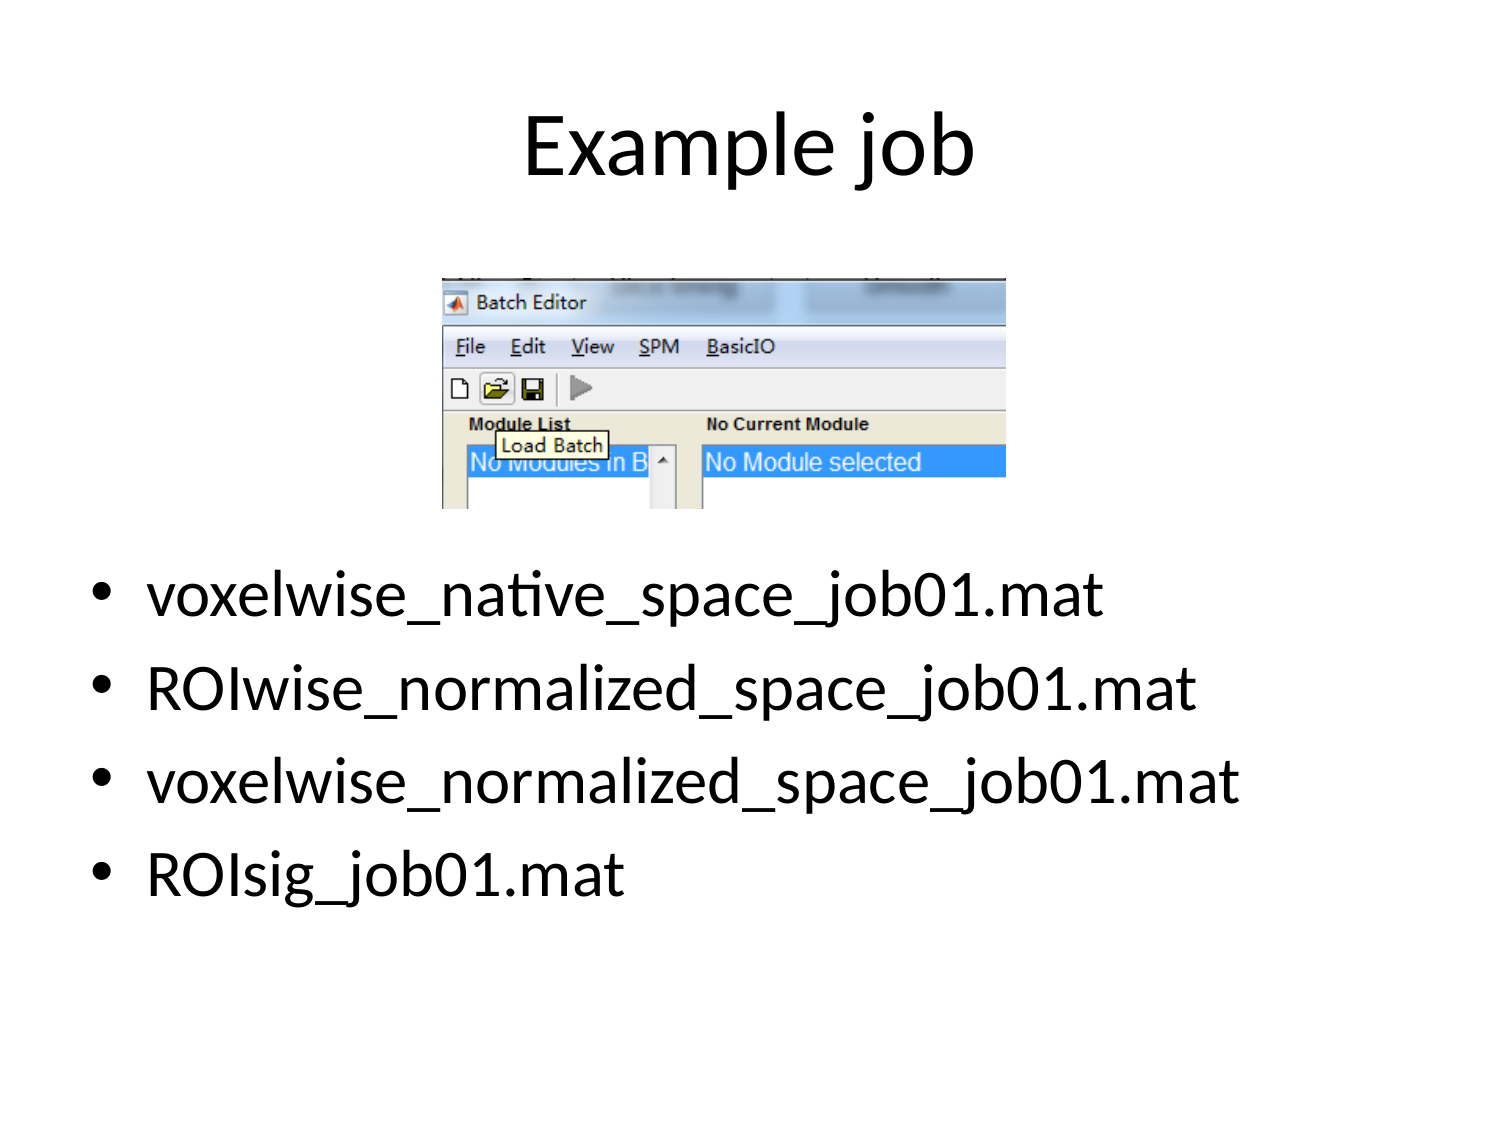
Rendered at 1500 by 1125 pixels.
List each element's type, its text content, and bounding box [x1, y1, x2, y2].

picture [442, 278, 1006, 509]
list voxelwise_native_space_job01.mat ROIwise_normalized_space_job01.mat voxelwise_normalized_space_job01.mat ROIsig_job01.mat [75, 262, 1425, 1005]
title Example job [75, 45, 1425, 233]
